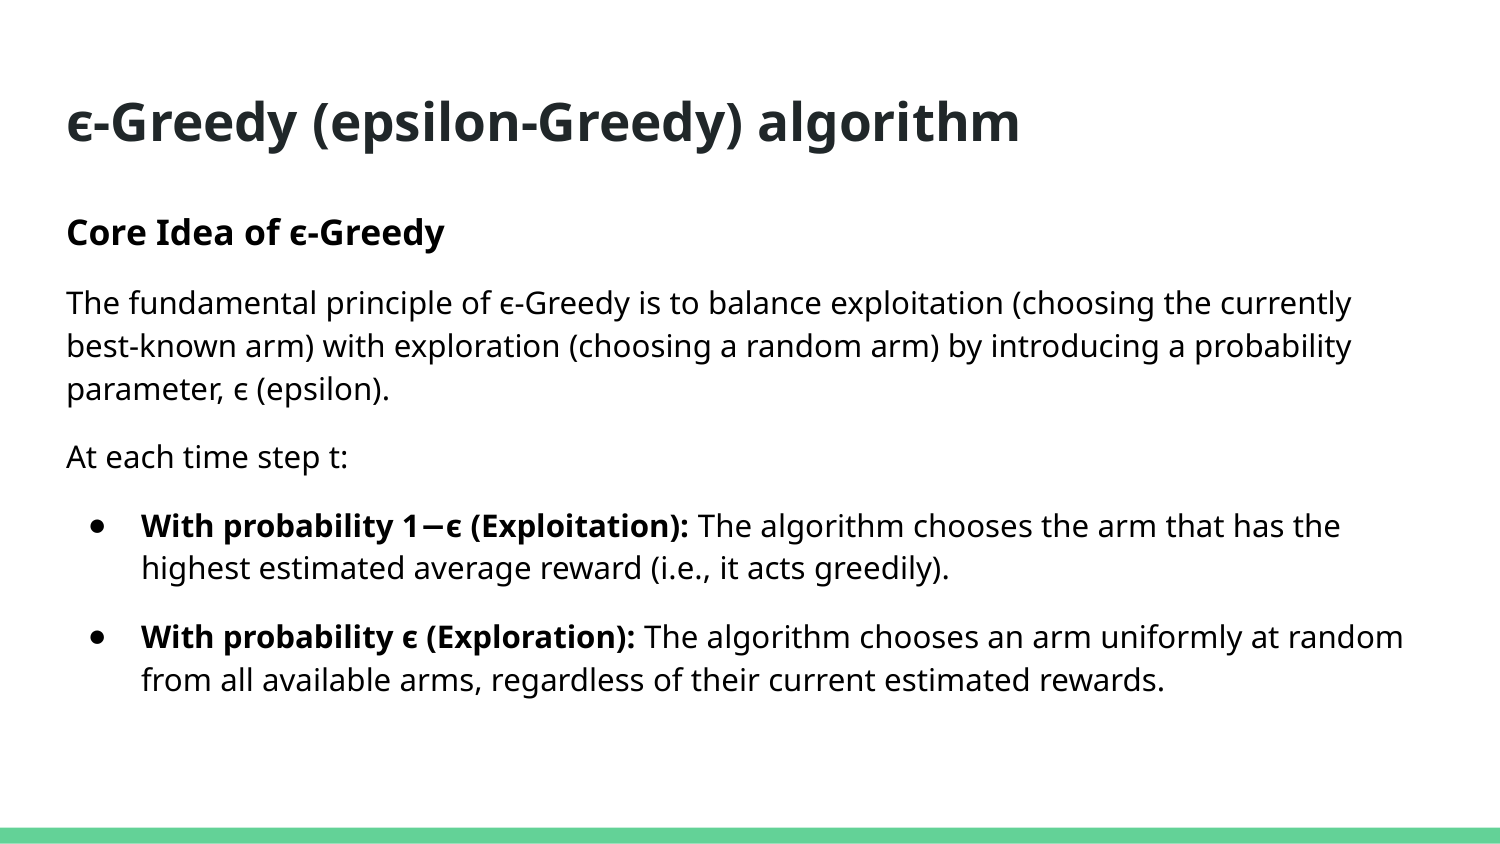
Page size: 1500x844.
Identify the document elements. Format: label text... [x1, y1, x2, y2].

list Core Idea of ϵ-Greedy The fundamental principle of ϵ-Greedy is to balance exploitation (choosing the currently best-known arm) with exploration (choosing a random arm) by introducing a probability parameter, ϵ (epsilon). At each time step t: With probability 1−ϵ (Exploitation): The algorithm chooses the arm that has the highest estimated average reward (i.e., it acts greedily). With probability ϵ (Exploration): The algorithm chooses an arm uniformly at random from all available arms, regardless of their current estimated rewards. [51, 189, 1449, 750]
title ϵ-Greedy (epsilon-Greedy) algorithm [51, 72, 1449, 167]
